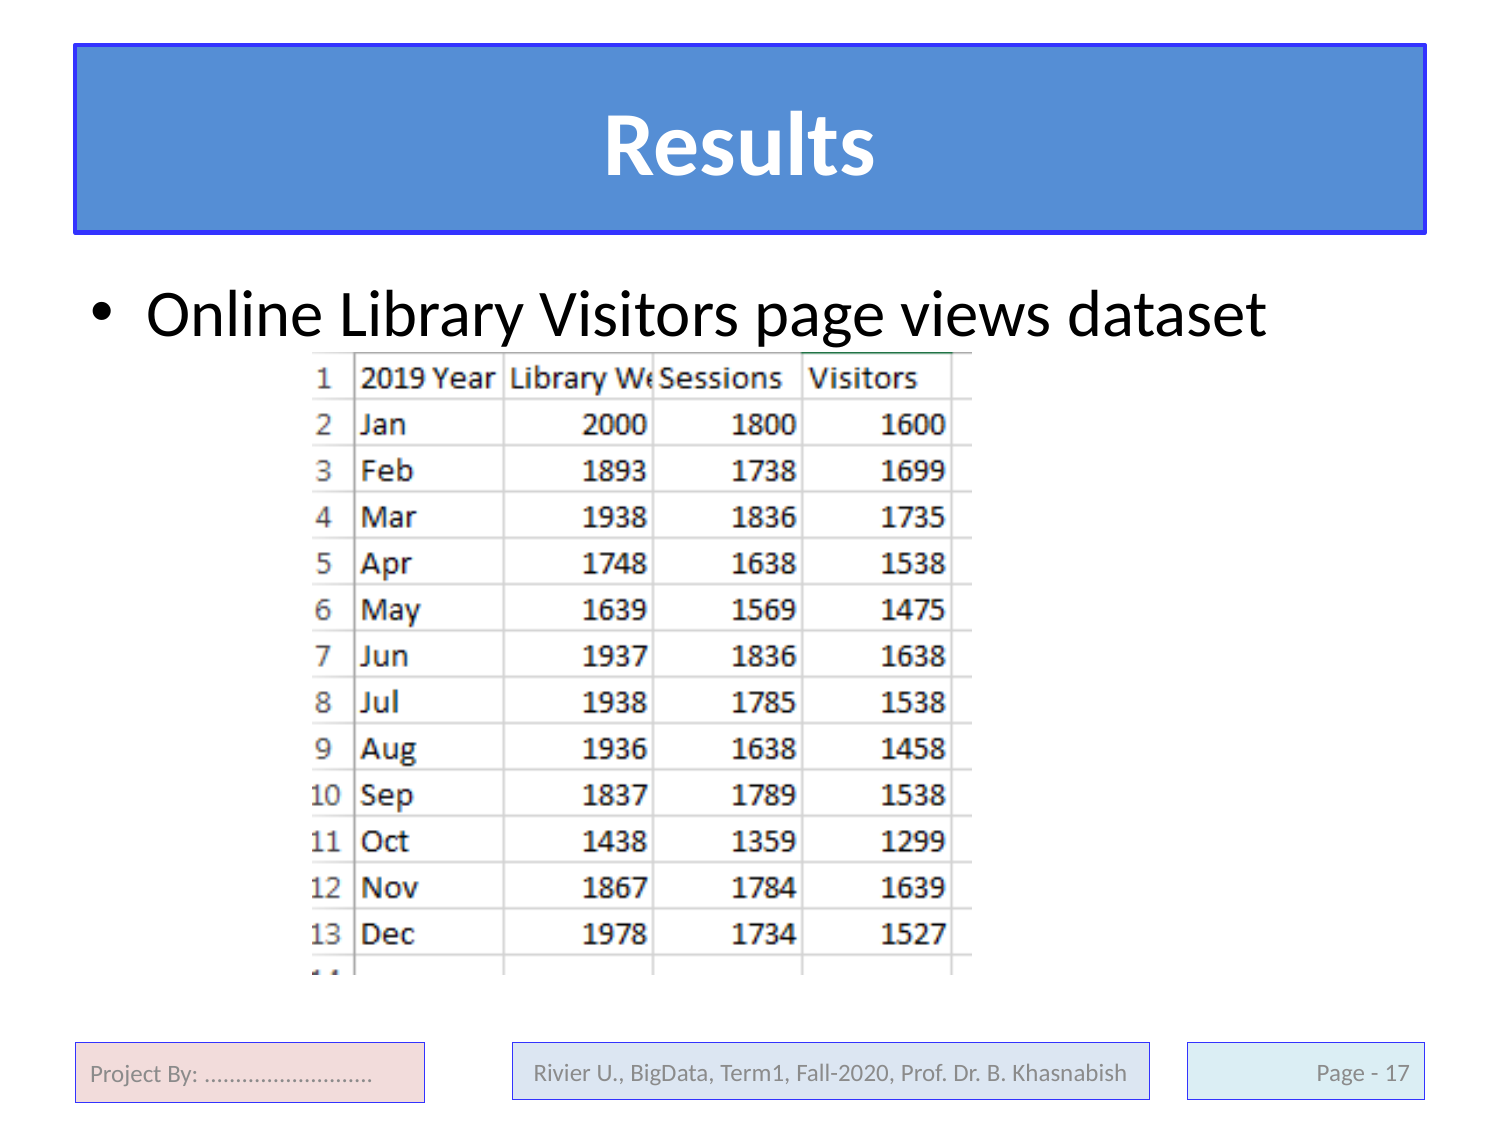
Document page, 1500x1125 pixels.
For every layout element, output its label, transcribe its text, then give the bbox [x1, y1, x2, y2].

list Online Library Visitors page views dataset [75, 262, 1425, 1005]
slide_number Page - 17 [1187, 1042, 1425, 1100]
footer Rivier U., BigData, Term1, Fall-2020, Prof. Dr. B. Khasnabish [512, 1042, 1150, 1100]
slide_number Project By: ........................... [75, 1042, 425, 1103]
title Results [73, 43, 1427, 235]
picture [312, 351, 972, 976]
